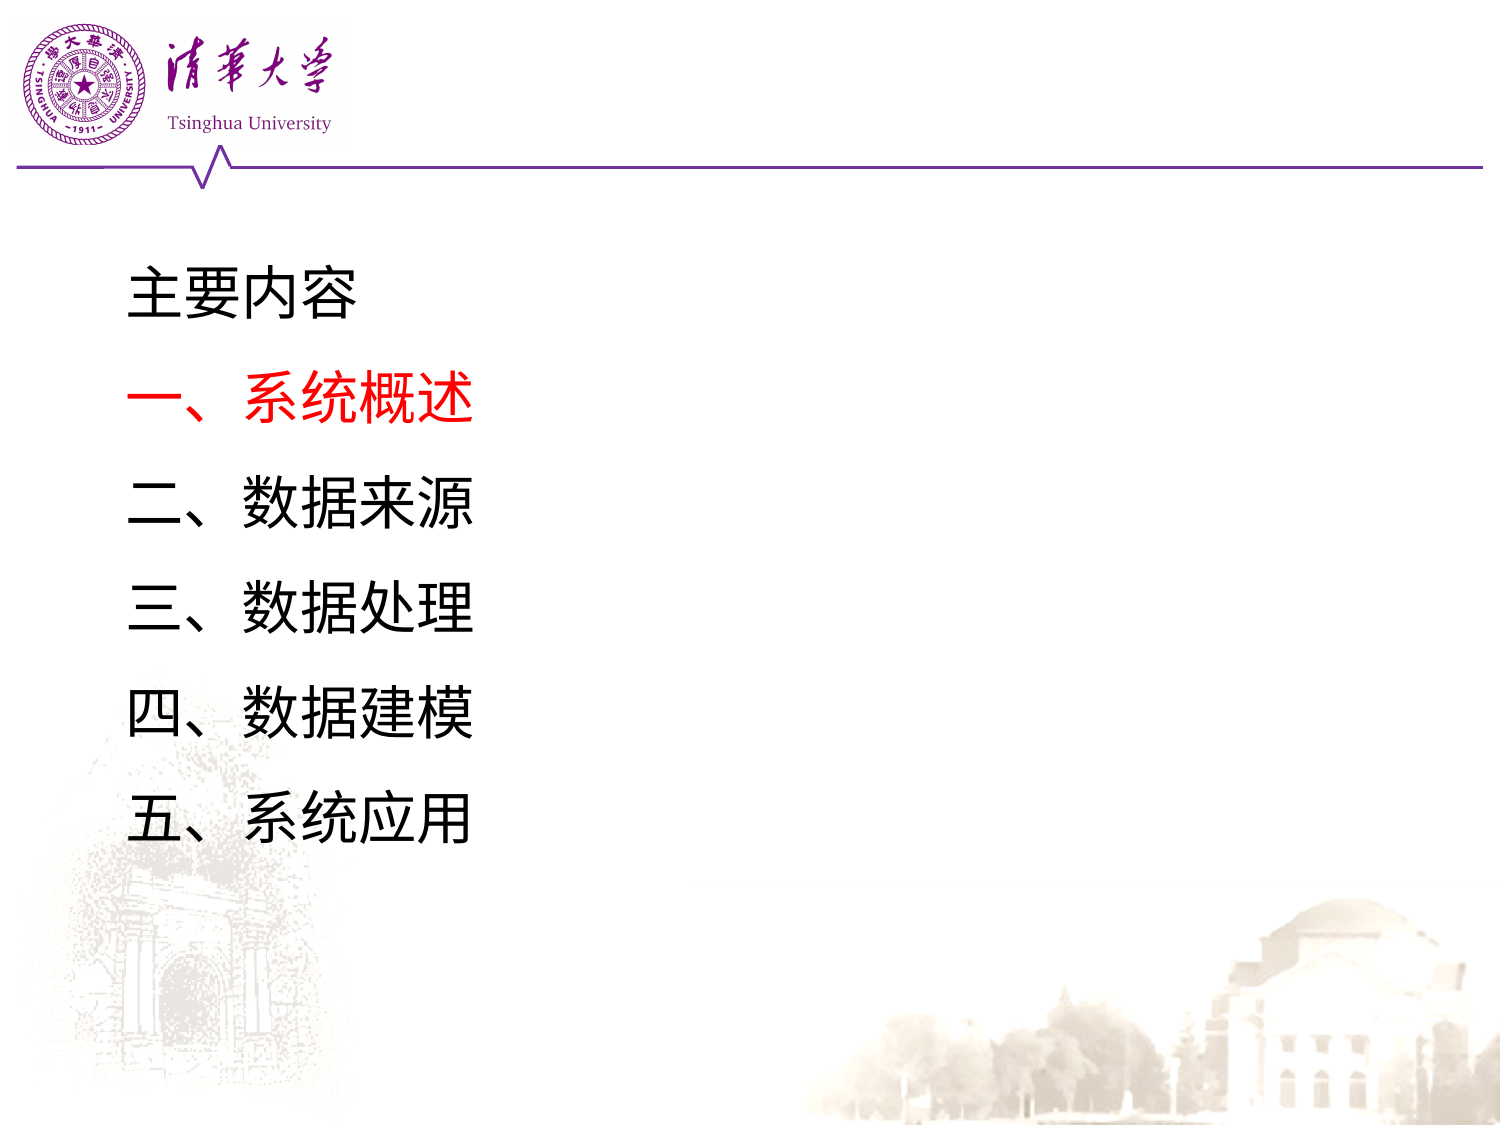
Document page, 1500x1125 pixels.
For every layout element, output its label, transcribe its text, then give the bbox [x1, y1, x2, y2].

picture [10, 20, 348, 145]
text_box 主要内容 一、系统概述 二、数据来源 三、数据处理 四、数据建模 五、系统应用 [110, 213, 1444, 859]
